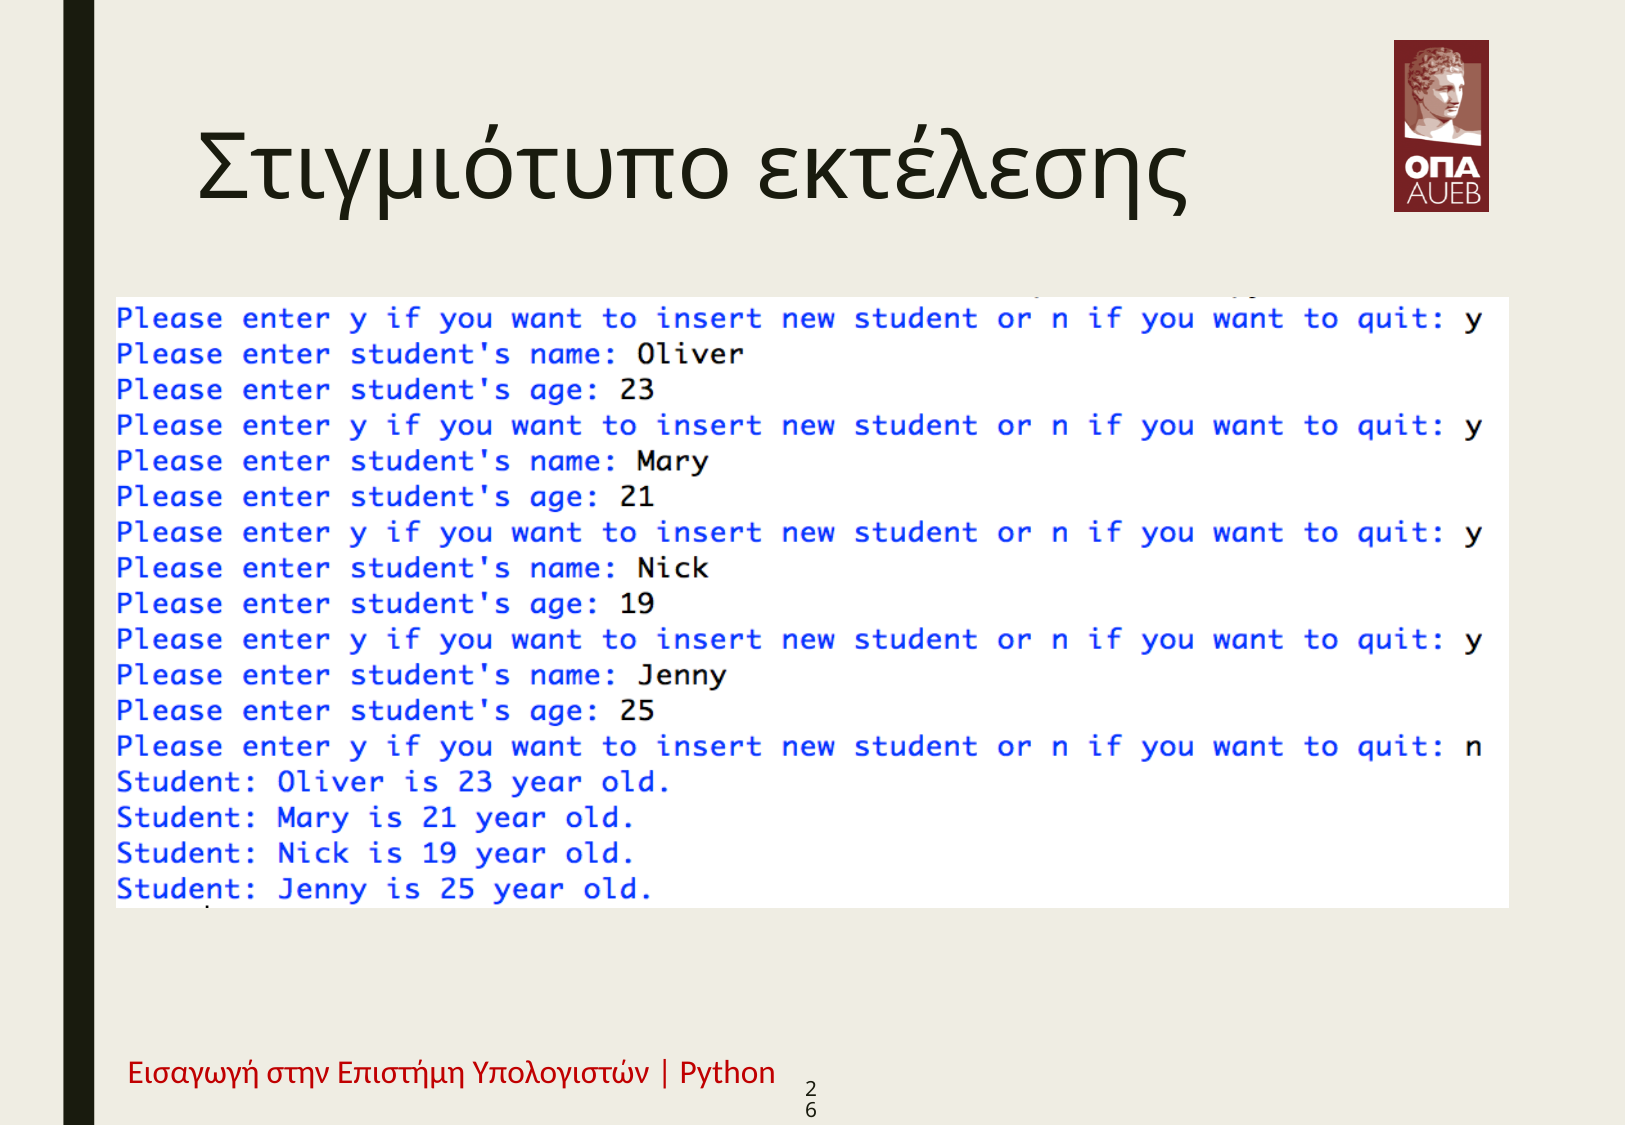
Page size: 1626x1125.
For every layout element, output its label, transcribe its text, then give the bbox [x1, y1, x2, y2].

footer Εισαγωγή στην Επιστήμη Υπολογιστών | Python [116, 1040, 1227, 1101]
title Στιγμιότυπο εκτέλεσης [182, 112, 1463, 297]
picture [1394, 40, 1489, 212]
picture [116, 297, 1509, 908]
slide_number 26 [790, 1101, 834, 1113]
